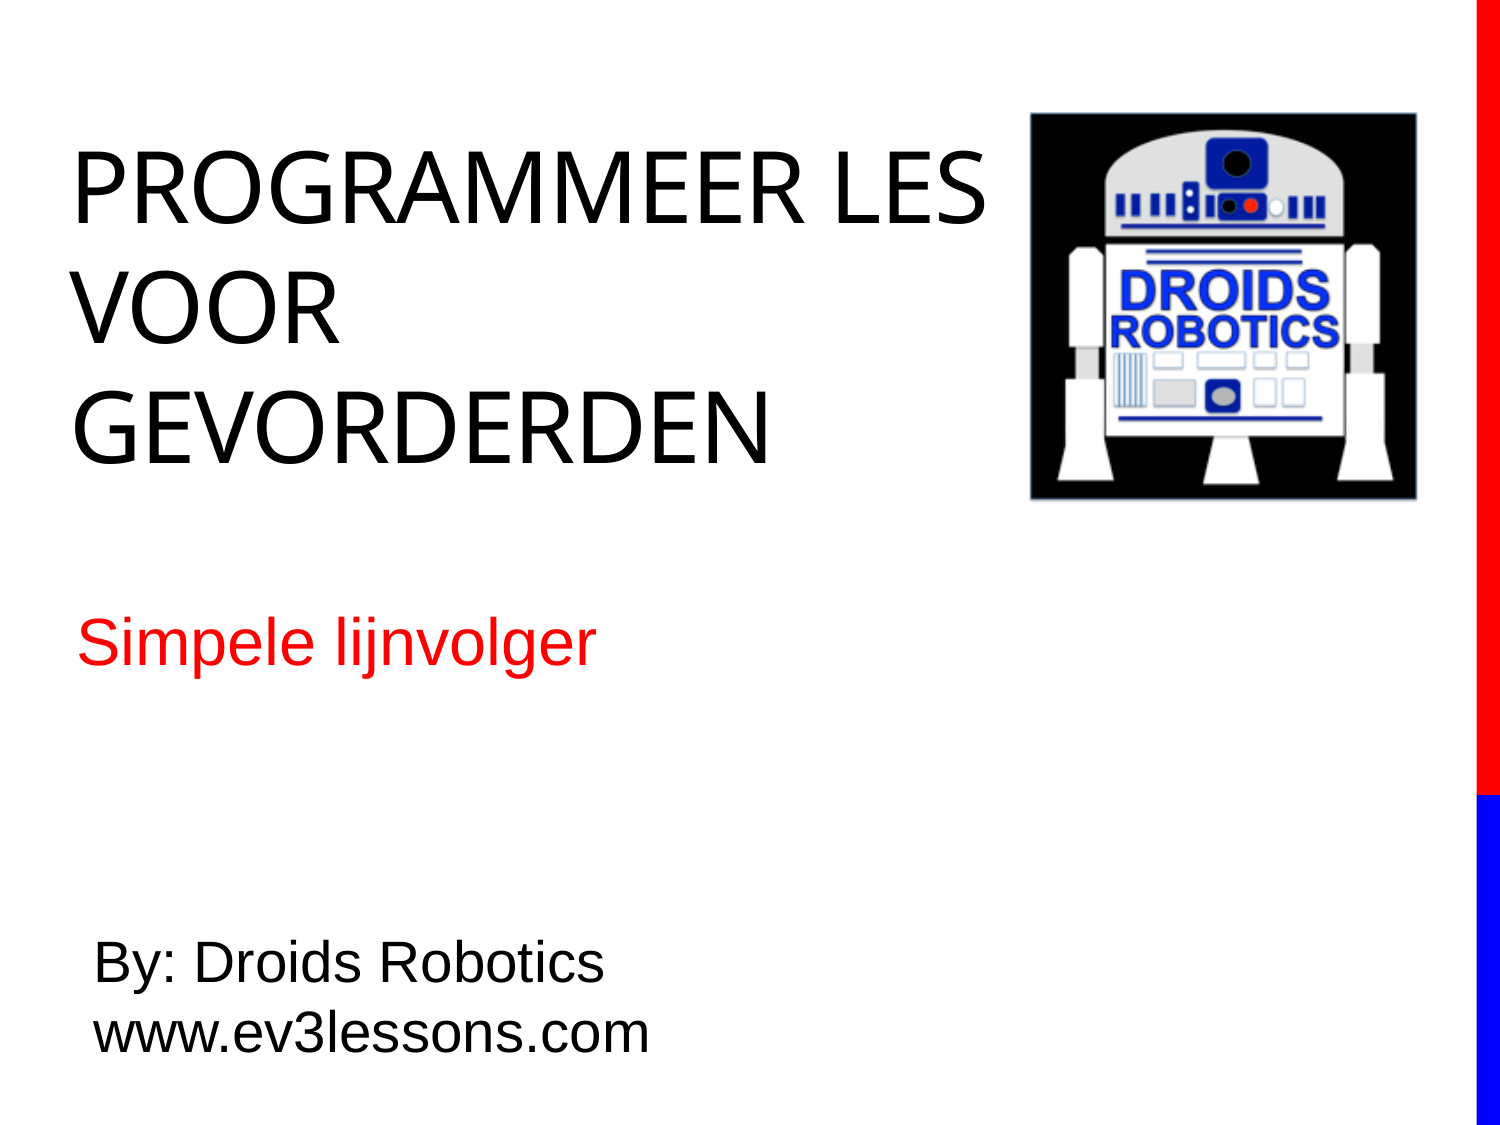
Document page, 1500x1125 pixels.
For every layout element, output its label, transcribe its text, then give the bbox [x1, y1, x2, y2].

text_box Simpele lijnvolger [61, 590, 1028, 686]
picture [1027, 110, 1421, 505]
title Programmeer les voor gevorderden [54, 78, 1028, 529]
text_box By: Droids Robotics www.ev3lessons.com [78, 917, 858, 1072]
